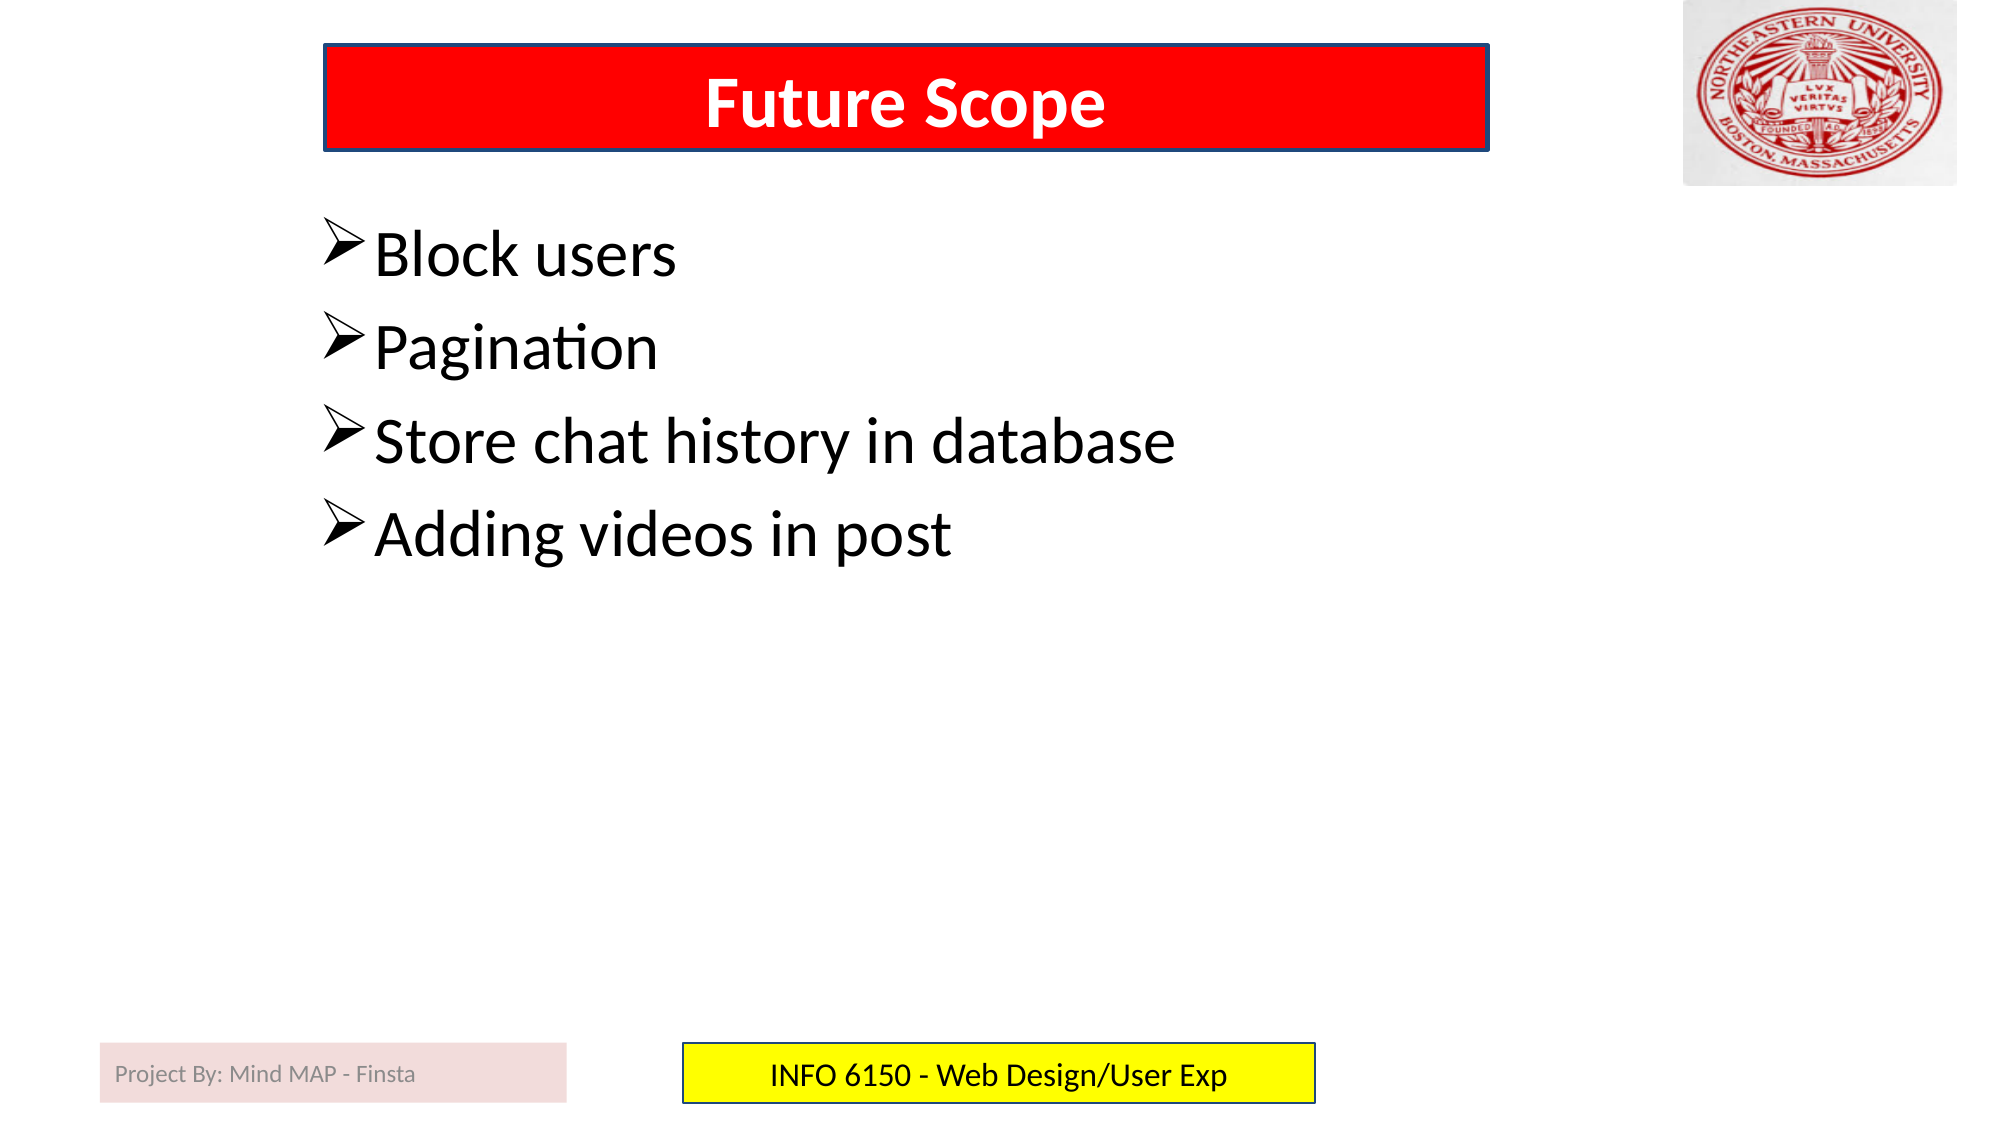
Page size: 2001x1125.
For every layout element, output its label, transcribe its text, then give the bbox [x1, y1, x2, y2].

footer INFO 6150 - Web Design/User Exp [682, 1042, 1316, 1104]
list Block users Pagination Store chat history in database Adding videos in post [303, 202, 1654, 1033]
slide_number Project By: Mind MAP - Finsta [99, 1042, 567, 1103]
title Future Scope [323, 43, 1490, 152]
picture [1683, 0, 1957, 186]
